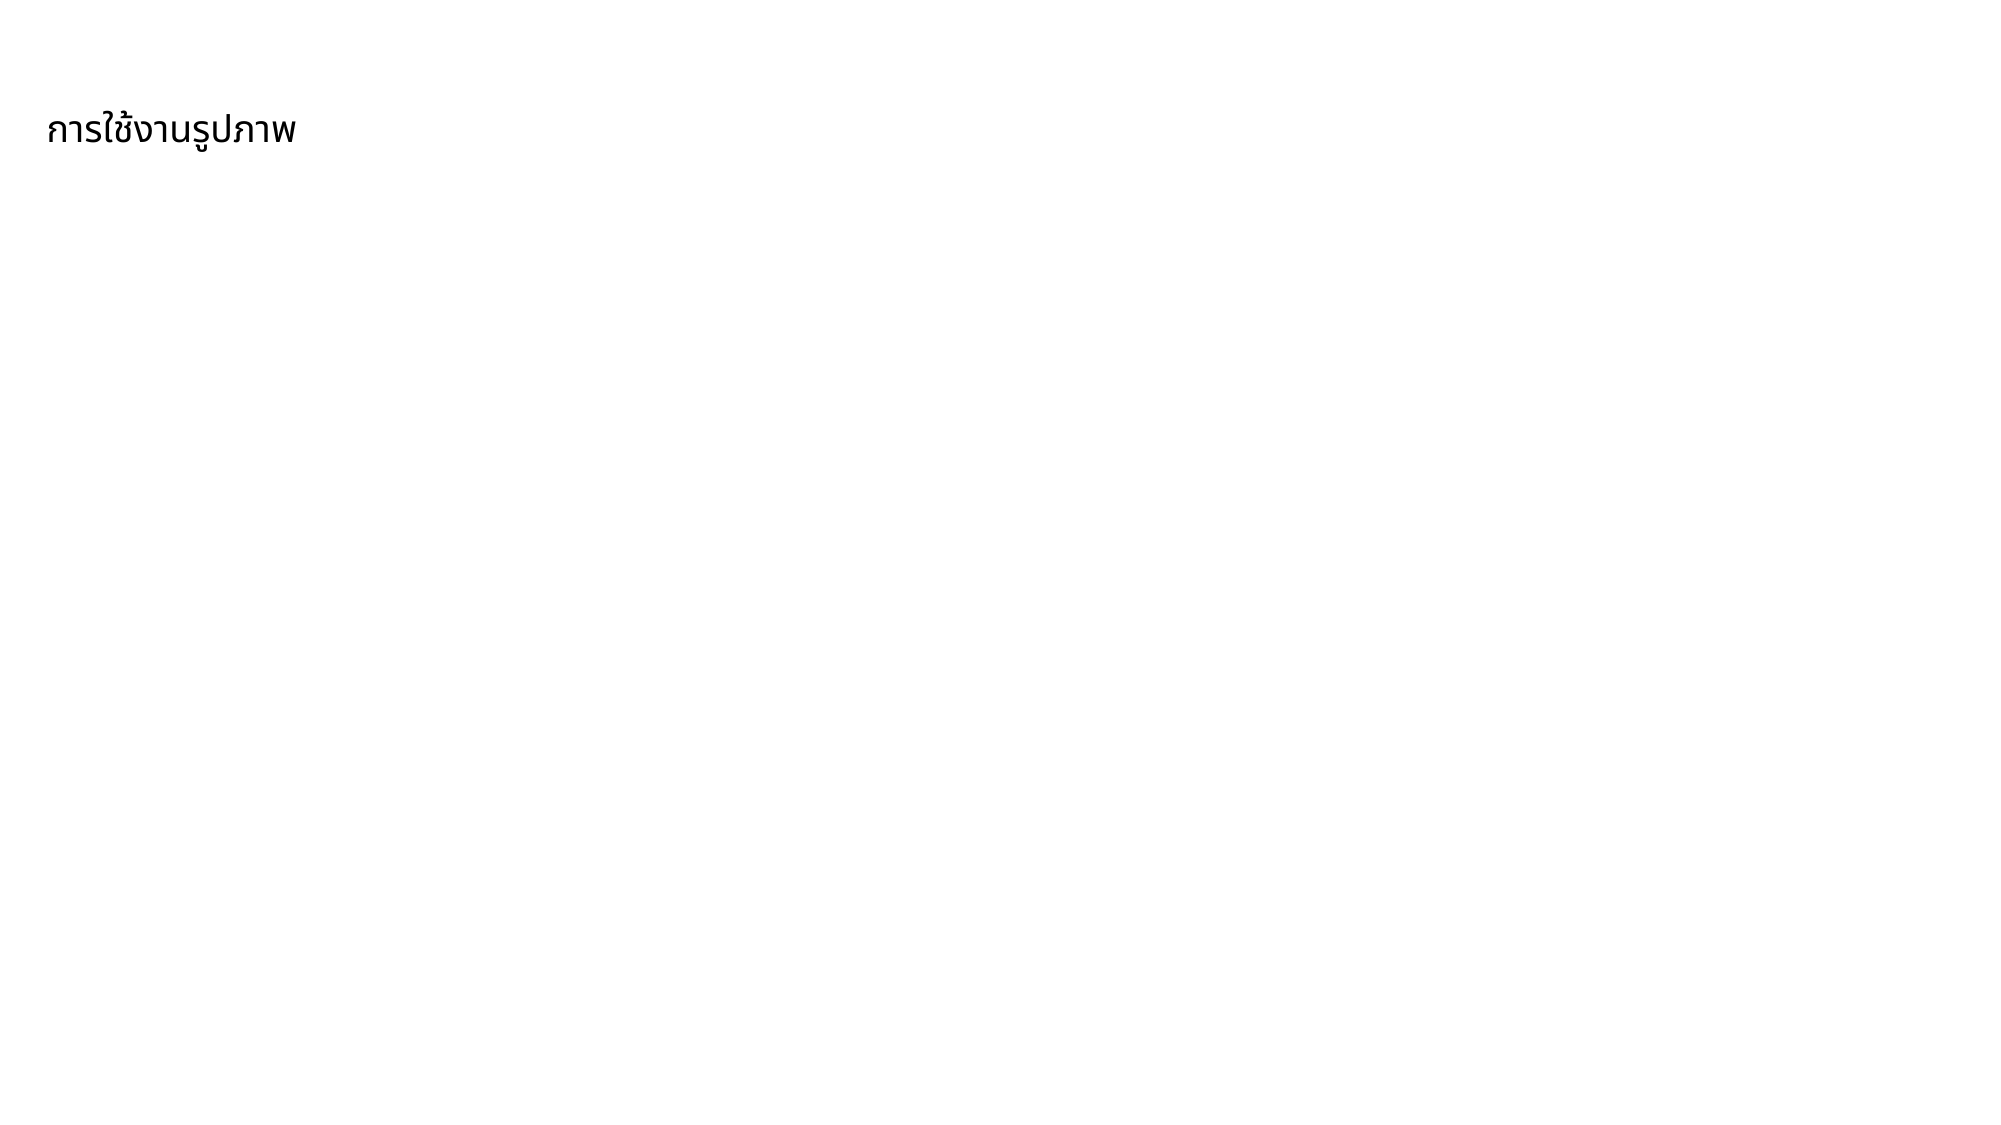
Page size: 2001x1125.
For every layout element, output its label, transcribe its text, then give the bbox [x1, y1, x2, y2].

text_box การใช้งานรูปภาพ [31, 97, 312, 158]
